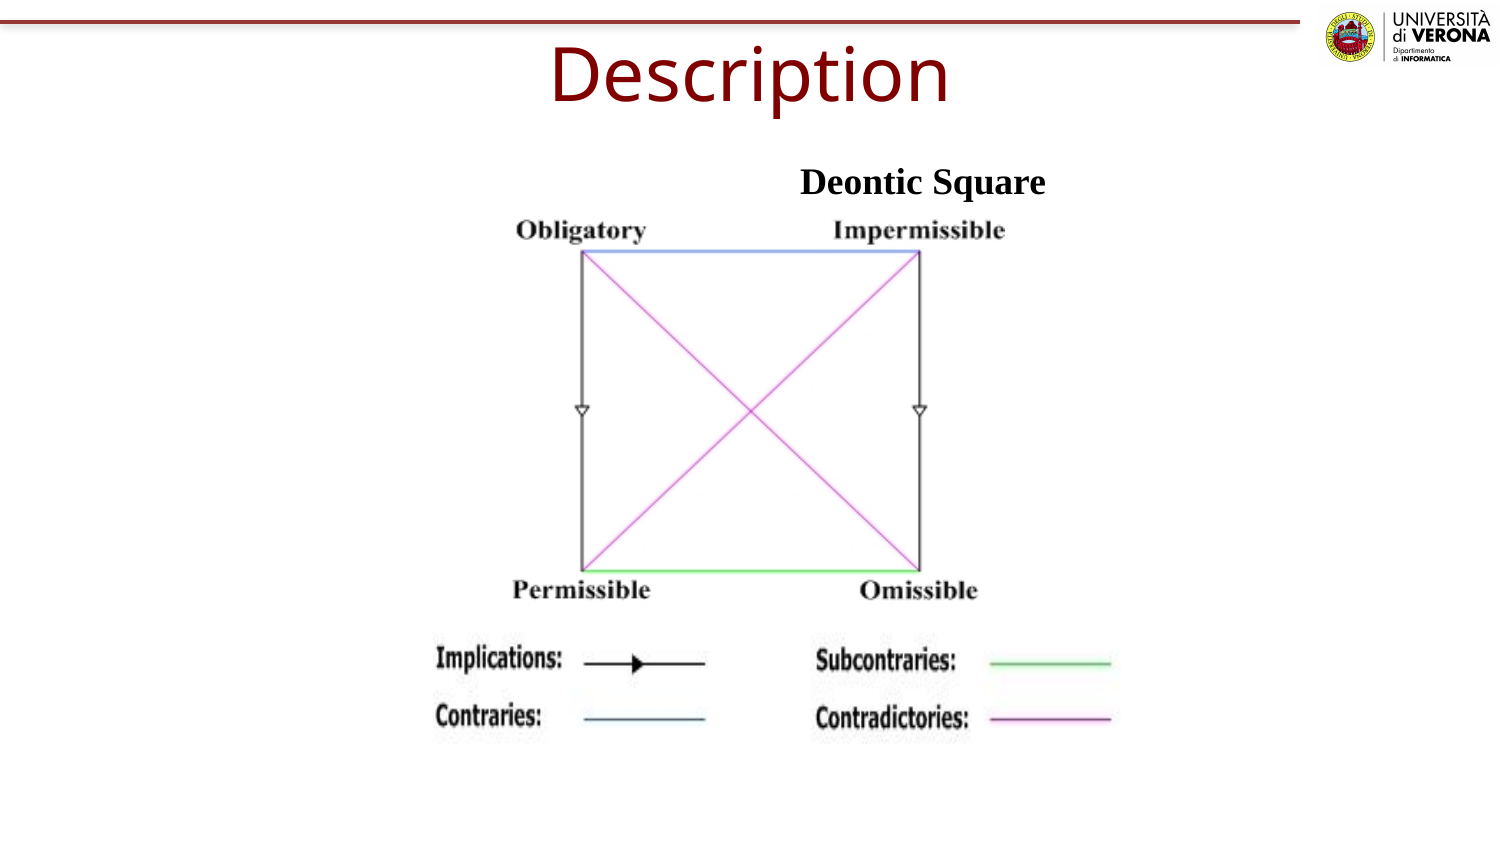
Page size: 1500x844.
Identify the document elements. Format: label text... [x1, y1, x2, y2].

title Description [75, 1, 1425, 143]
picture [433, 614, 1129, 757]
picture [1425, 3, 1500, 68]
list Deontic Square [243, 149, 1257, 740]
picture [512, 210, 1006, 607]
